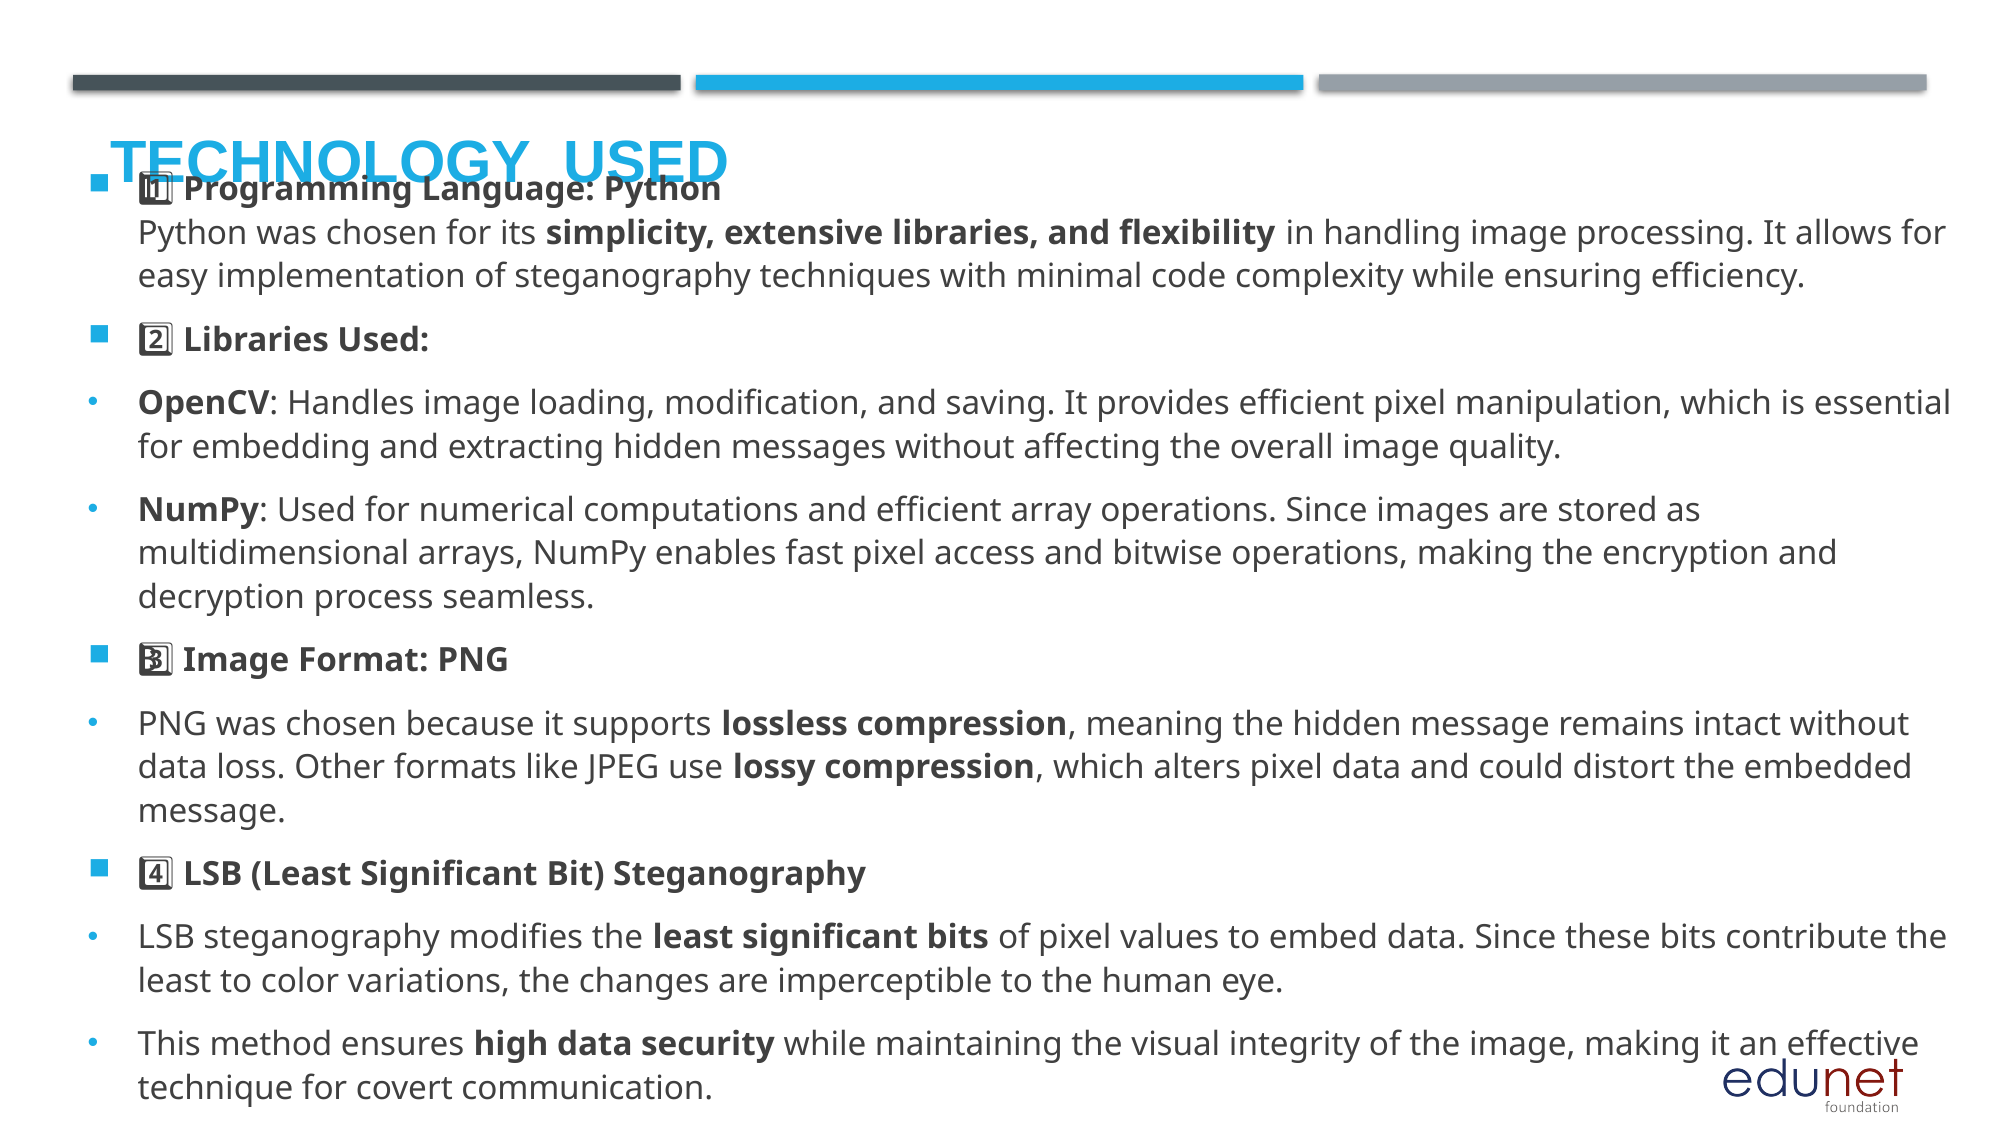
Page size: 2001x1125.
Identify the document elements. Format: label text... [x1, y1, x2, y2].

title Technology used [95, 115, 1905, 178]
picture [1719, 1091, 1905, 1116]
list 1️⃣ Programming Language: Python Python was chosen for its simplicity, extensive libraries, and flexibility in handling image processing. It allows for easy implementation of steganography techniques with minimal code complexity while ensuring efficiency. 2️⃣ Libraries Used: OpenCV: Handles image loading, modification, and saving. It provides efficient pixel manipulation, which is essential for embedding and extracting hidden messages without affecting the overall image quality. NumPy: Used for numerical computations and efficient array operations. Since images are stored as multidimensional arrays, NumPy enables fast pixel access and bitwise operations, making the encryption and decryption process seamless. 3️⃣ Image Format: PNG PNG was chosen because it supports lossless compression, meaning the hidden message remains intact without data loss. Other formats like JPEG use lossy compression, which alters pixel data and could distort the embedded message. 4️⃣ LSB (Least Significant Bit) Steganography LSB steganography modifies the least significant bits of pixel values to embed data. Since these bits contribute the least to color variations, the changes are imperceptible to the human eye. This method ensures high data security while maintaining the visual integrity of the image, making it an effective technique for covert communication. [72, 178, 1978, 1091]
